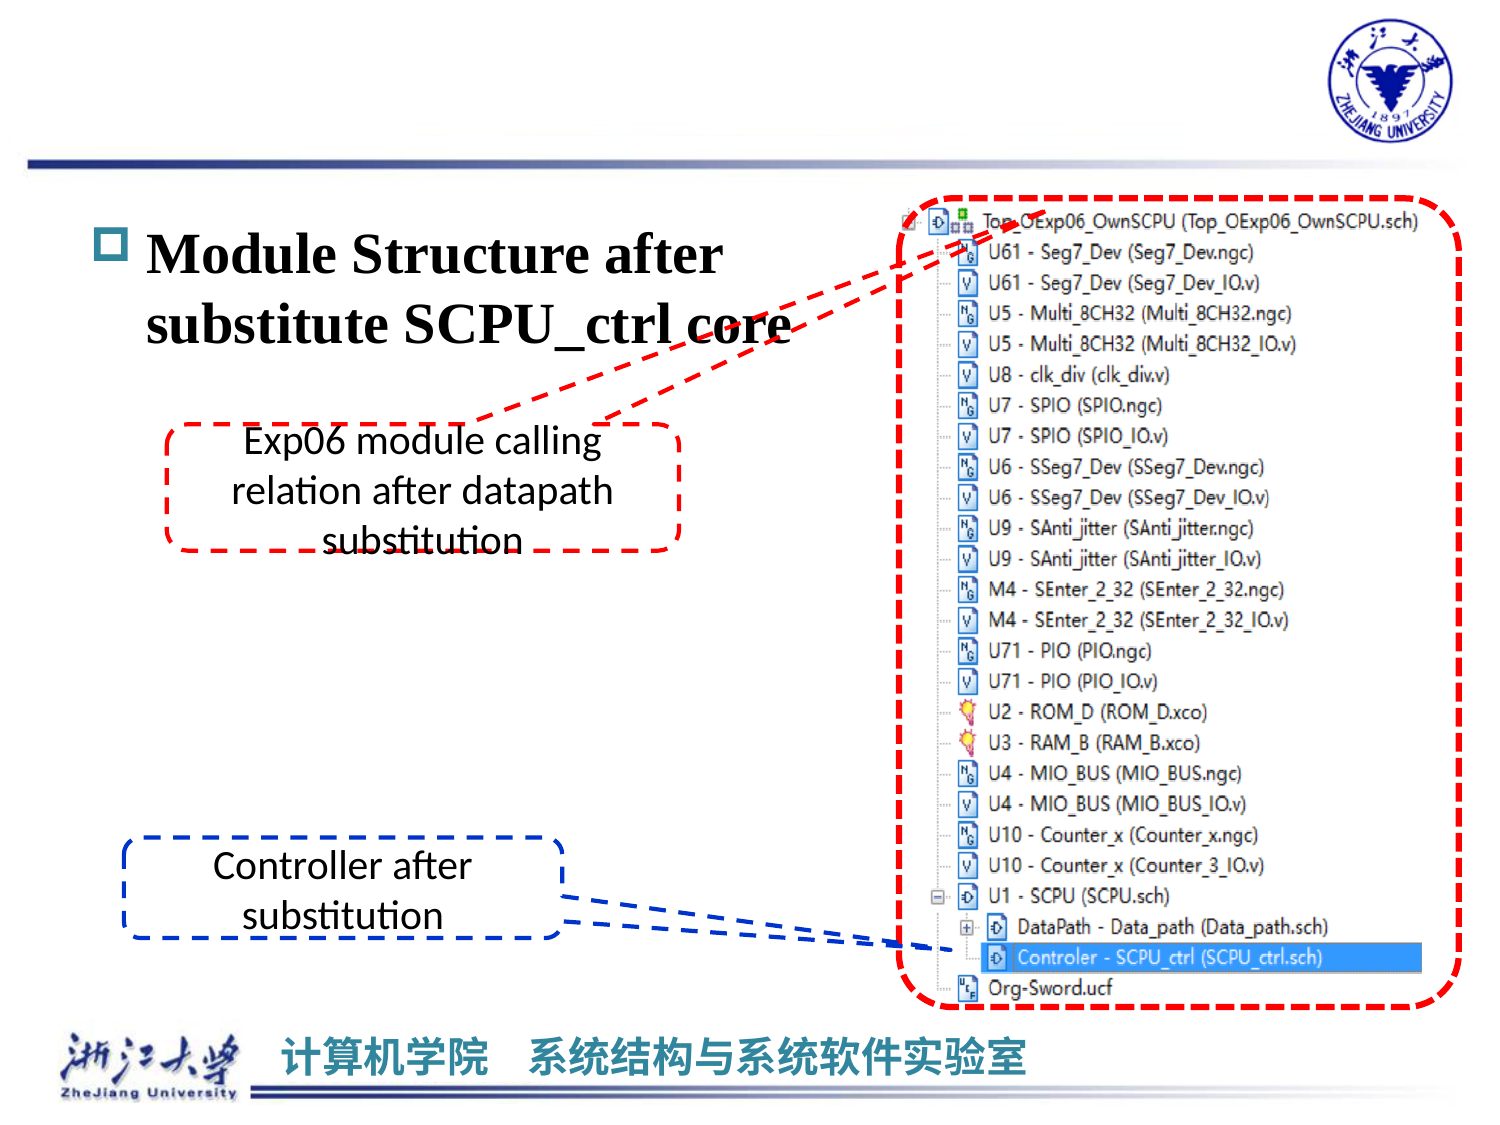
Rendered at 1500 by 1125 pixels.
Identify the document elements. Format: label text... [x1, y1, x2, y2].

picture [7, 0, 1493, 1125]
text_box Exp06 module calling relation after datapath substitution [164, 264, 893, 553]
text_box [927, 196, 1461, 1005]
text_box Controller after substitution [121, 835, 893, 948]
list Module Structure after substitute SCPU_ctrl core [75, 208, 899, 1024]
